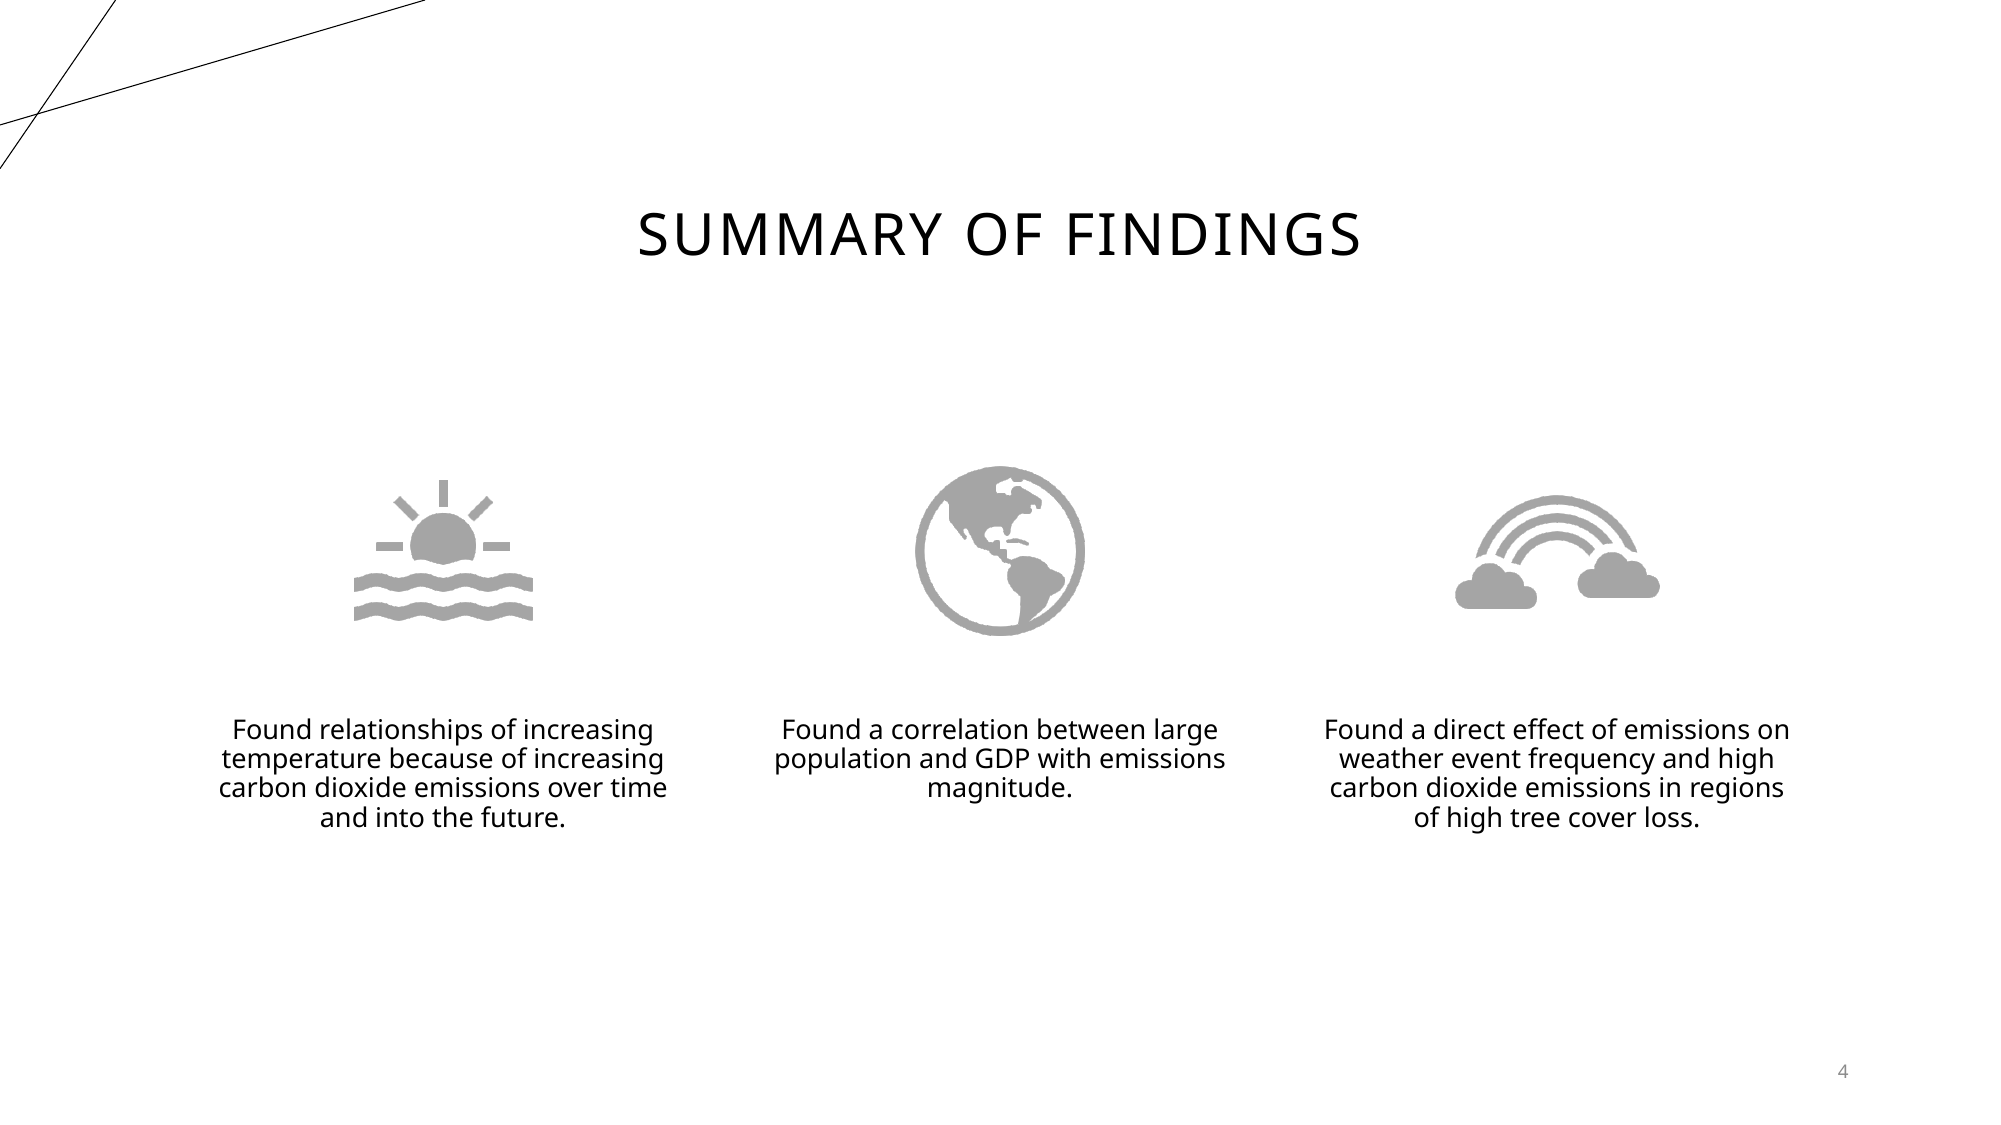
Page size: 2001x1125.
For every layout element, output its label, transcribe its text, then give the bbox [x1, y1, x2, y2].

title Summary of Findings [137, 57, 1863, 276]
slide_number 4 [1701, 1042, 1864, 1103]
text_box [137, 346, 1863, 933]
